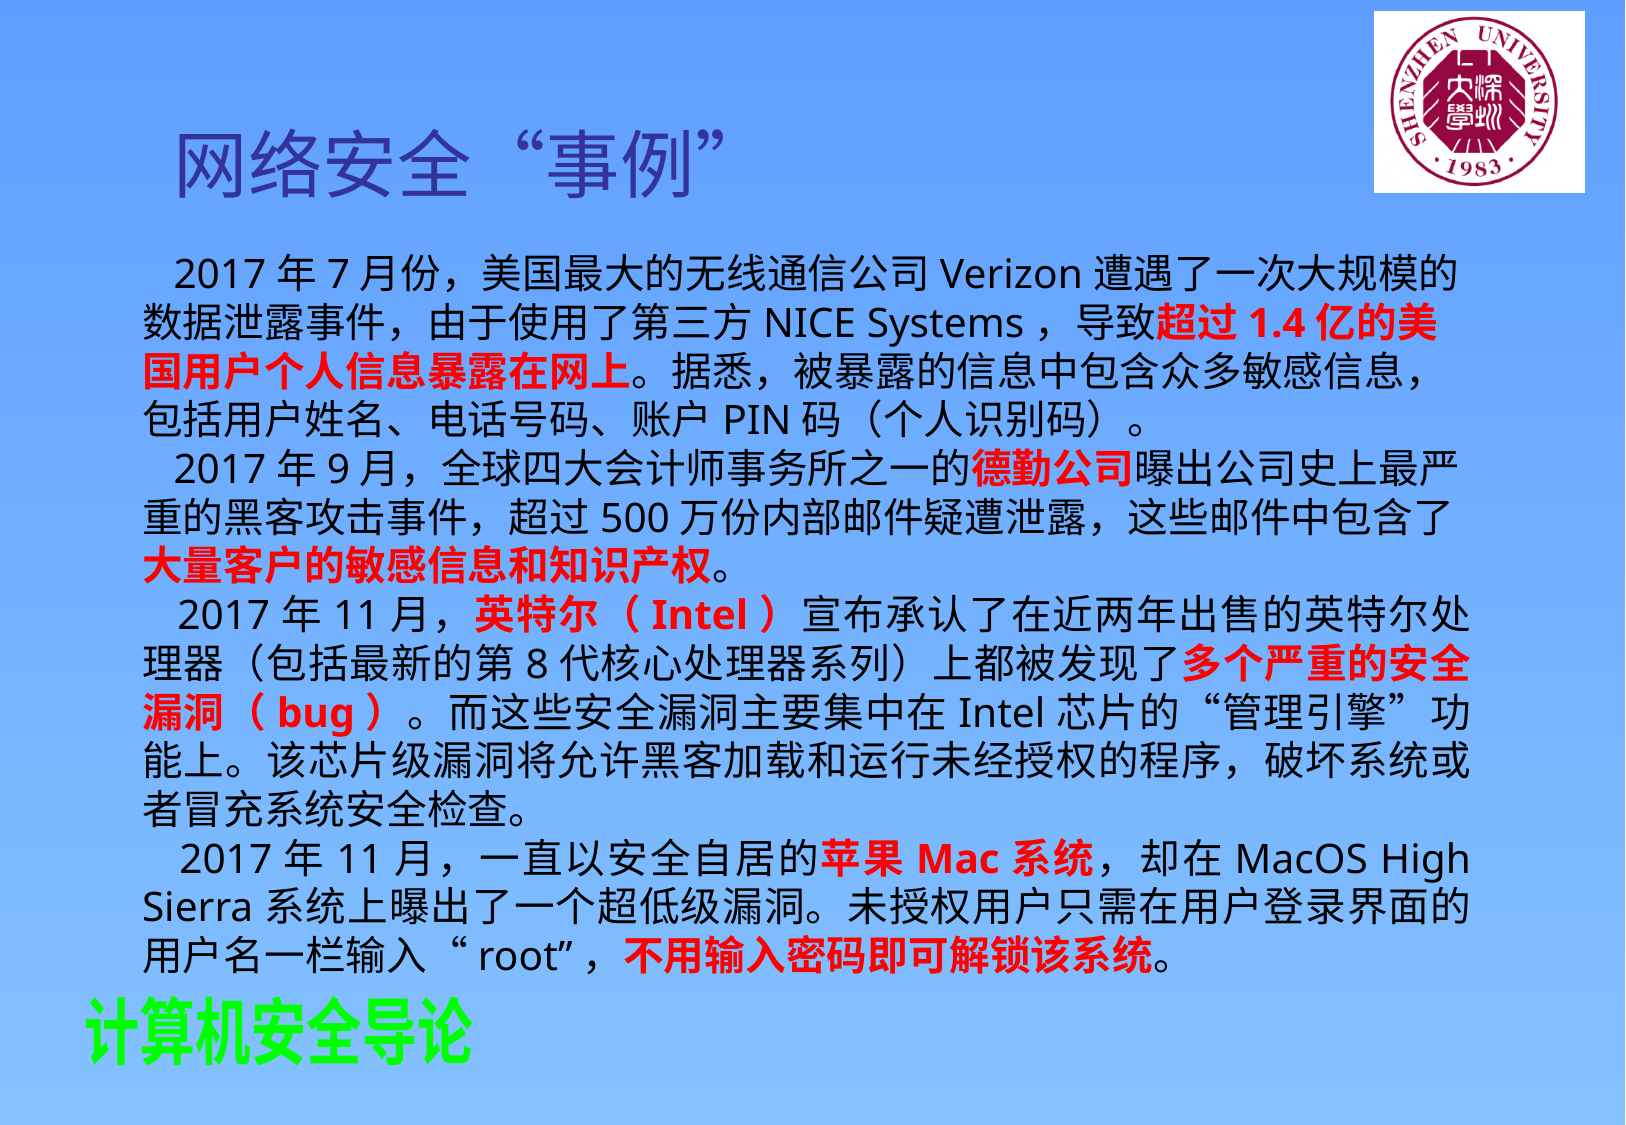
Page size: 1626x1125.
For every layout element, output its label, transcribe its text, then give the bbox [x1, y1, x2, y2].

picture [1374, 11, 1585, 193]
text_box 2017年7月份，美国最大的无线通信公司Verizon遭遇了一次大规模的数据泄露事件，由于使用了第三方NICE Systems，导致超过1.4亿的美国用户个人信息暴露在网上。据悉，被暴露的信息中包含众多敏感信息，包括用户姓名、电话号码、账户PIN码（个人识别码）。 2017年9月，全球四大会计师事务所之一的德勤公司曝出公司史上最严重的黑客攻击事件，超过500万份内部邮件疑遭泄露，这些邮件中包含了大量客户的敏感信息和知识产权。 2017年11月，英特尔（Intel）宣布承认了在近两年出售的英特尔处理器（包括最新的第8代核心处理器系列）上都被发现了多个严重的安全漏洞（bug）。而这些安全漏洞主要集中在Intel芯片的“管理引擎”功能上。该芯片级漏洞将允许黑客加载和运行未经授权的程序，破坏系统或者冒充系统安全检查。 2017年11月，一直以安全自居的苹果Mac系统，却在MacOS High Sierra系统上曝出了一个超低级漏洞。未授权用户只需在用户登录界面的用户名一栏输入“root”，不用输入密码即可解锁该系统。 [127, 240, 1486, 987]
text_box 网络安全“事例” [161, 19, 1543, 214]
